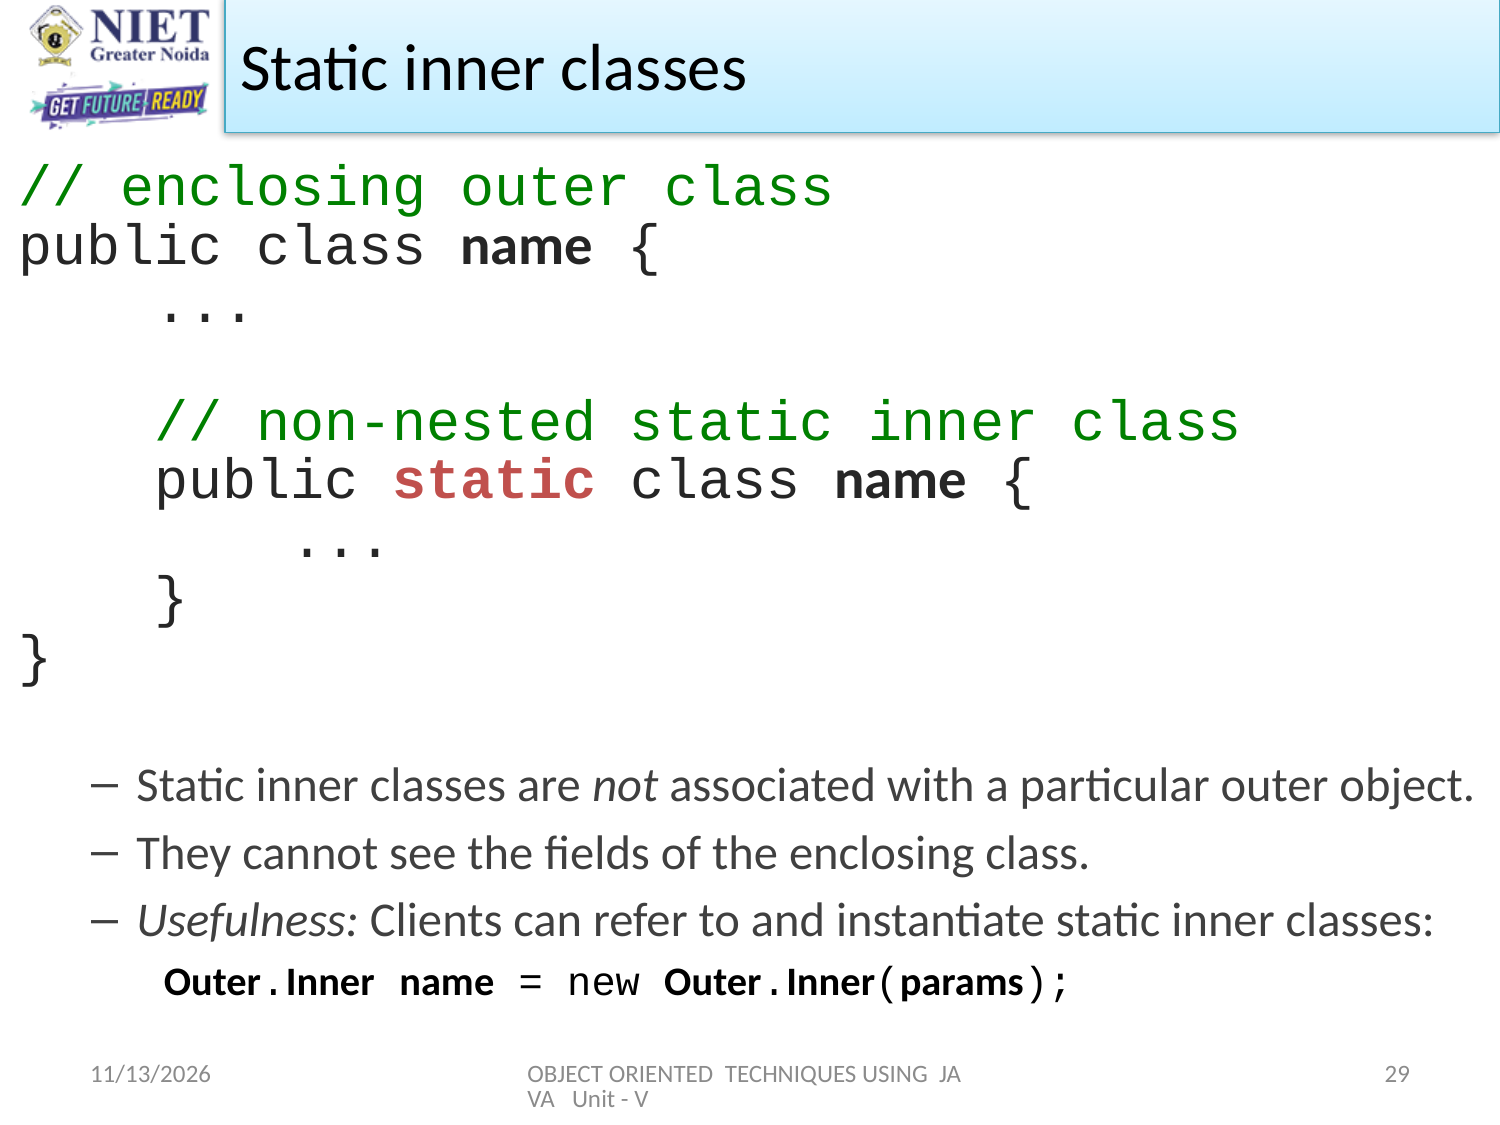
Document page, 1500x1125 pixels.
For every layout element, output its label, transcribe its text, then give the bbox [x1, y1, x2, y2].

text_box Static inner classes [255, 0, 1500, 133]
slide_number 14-Dec-21 [75, 1073, 425, 1103]
picture [0, 0, 250, 141]
text_box // enclosing outer class public class name { ... // non-nested static inner class public static class name { ... } } Static inner classes are not associated with a particular outer object. They cannot see the fields of the enclosing class. Usefulness: Clients can refer to and instantiate static inner classes: Outer.Inner name = new Outer.Inner(params); [3, 160, 1500, 1073]
slide_number 29 [1074, 1073, 1425, 1103]
footer OBJECT ORIENTED TECHNIQUES USING JAVA Unit - V [512, 1073, 988, 1103]
